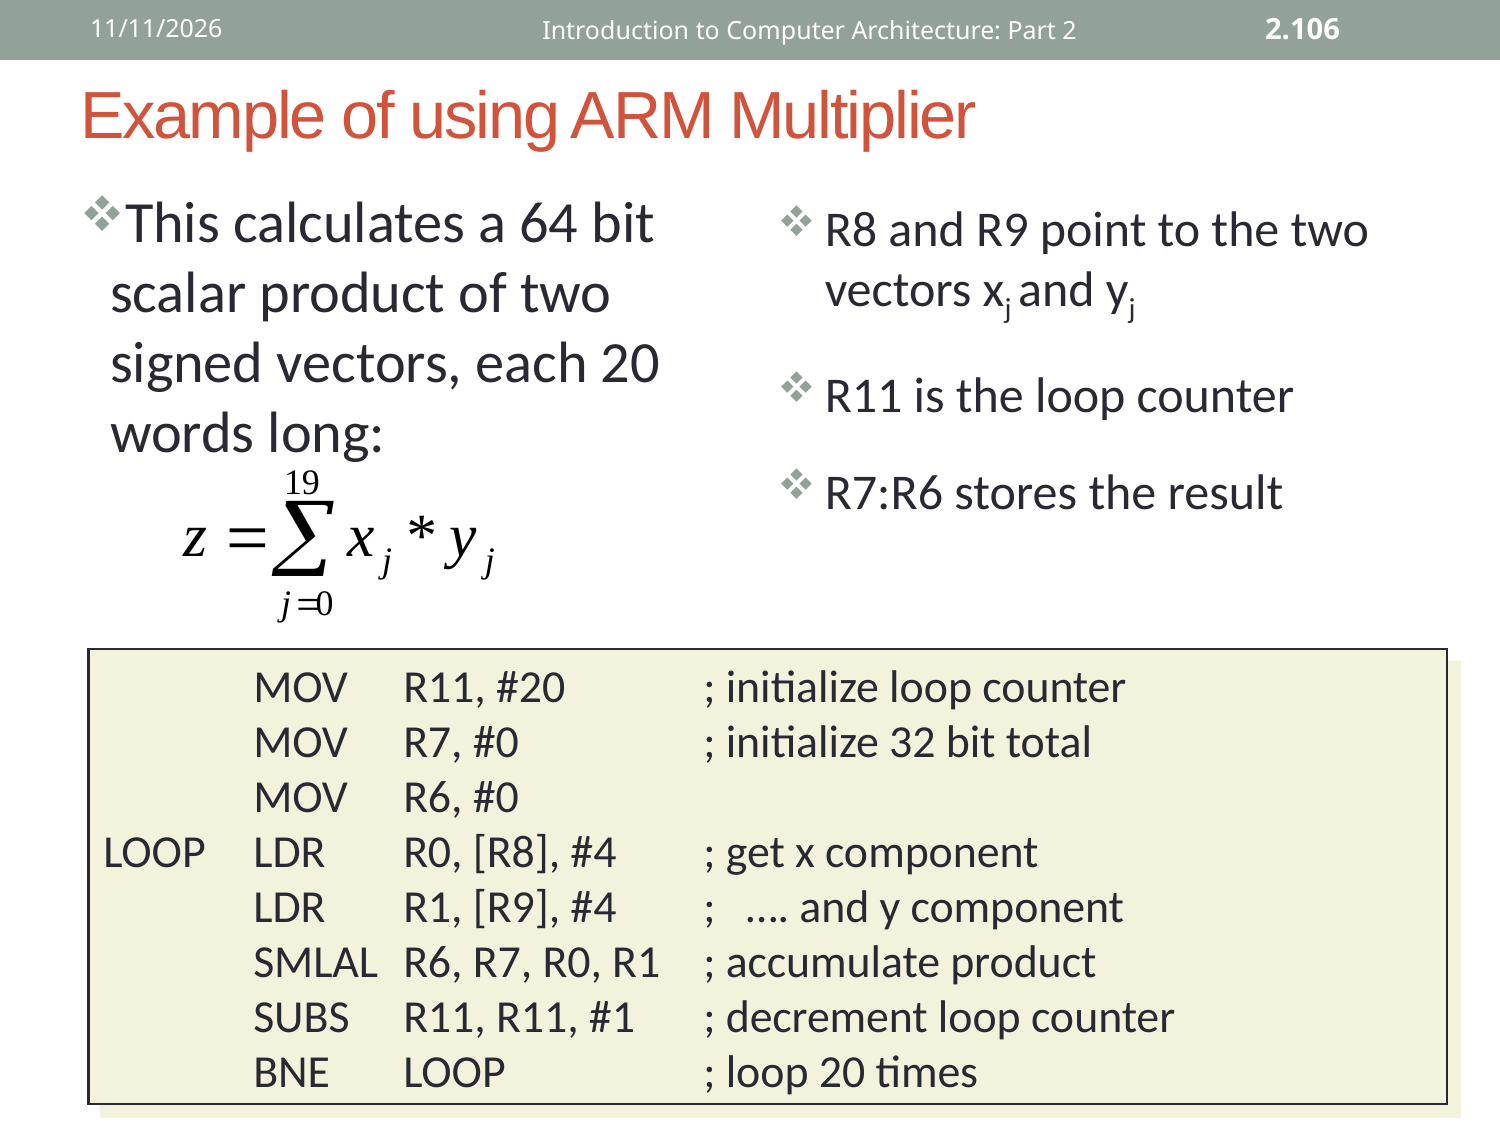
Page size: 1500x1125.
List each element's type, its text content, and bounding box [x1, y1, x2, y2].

text_box MOV R11, #20 ; initialize loop counter MOV R7, #0 ; initialize 32 bit total MOV R6, #0 LOOP LDR R0, [R8], #4 ; get x component LDR R1, [R9], #4 ; …. and y component SMLAL R6, R7, R0, R1 ; accumulate product SUBS R11, R11, #1 ; decrement loop counter BNE LOOP ; loop 20 times [88, 649, 1447, 1104]
list R8 and R9 point to the two vectors xj and yj R11 is the loop counter R7:R6 stores the result [762, 188, 1471, 563]
list This calculates a 64 bit scalar product of two signed vectors, each 20 words long: [64, 177, 715, 598]
slide_number 2.106 [1250, 3, 1425, 57]
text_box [170, 453, 514, 634]
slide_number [75, 3, 384, 57]
title Example of using ARM Multiplier [64, 30, 1415, 194]
footer Introduction to Computer Architecture: Part 2 [417, 3, 1093, 57]
